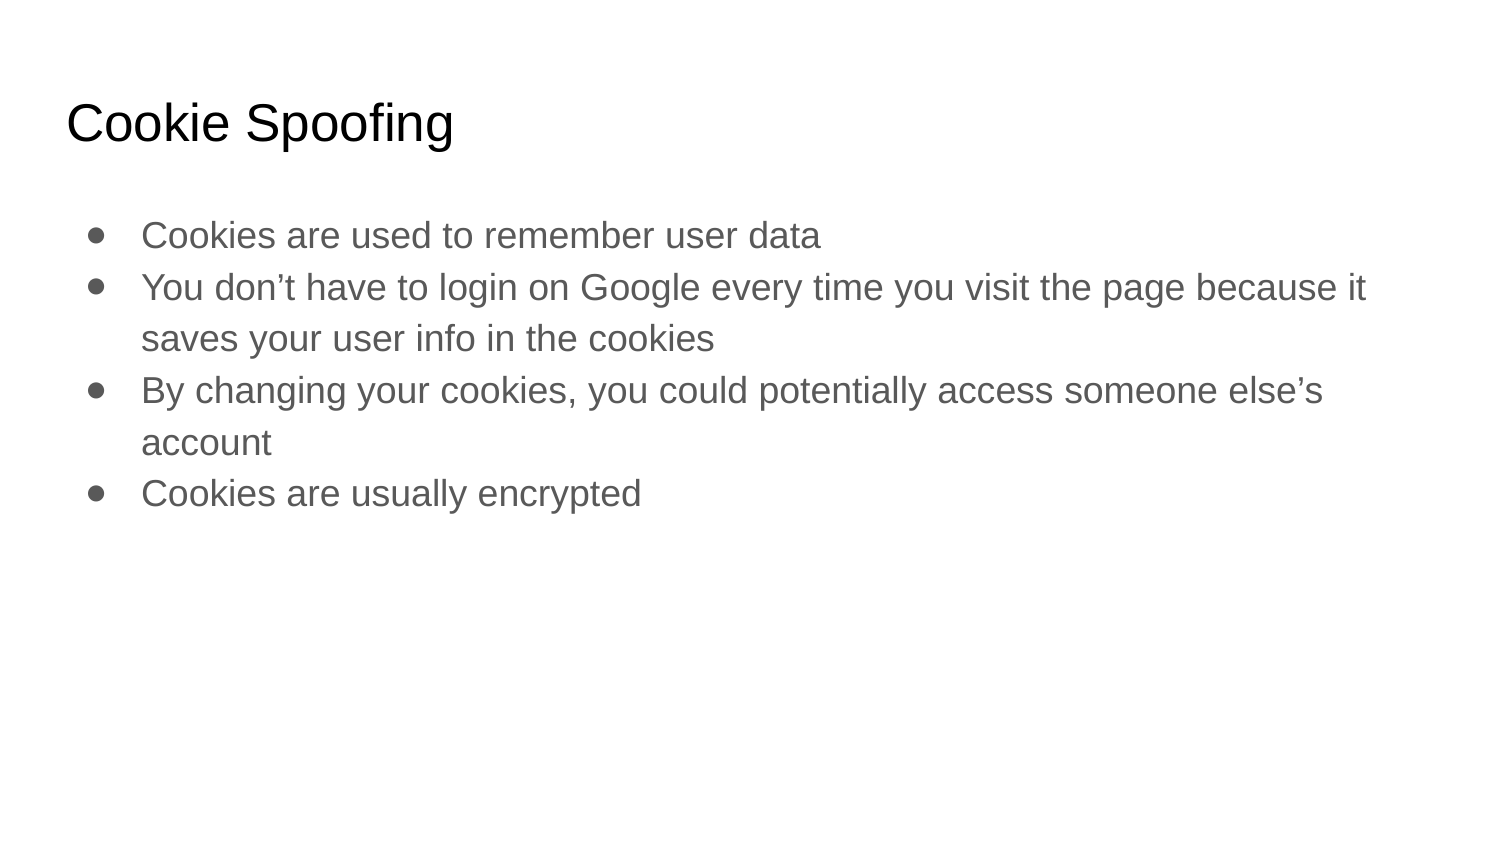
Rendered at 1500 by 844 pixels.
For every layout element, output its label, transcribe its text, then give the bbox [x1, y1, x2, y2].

title Cookie Spoofing [51, 72, 1449, 167]
list Cookies are used to remember user data You don’t have to login on Google every time you visit the page because it saves your user info in the cookies By changing your cookies, you could potentially access someone else’s account Cookies are usually encrypted [51, 189, 1449, 750]
